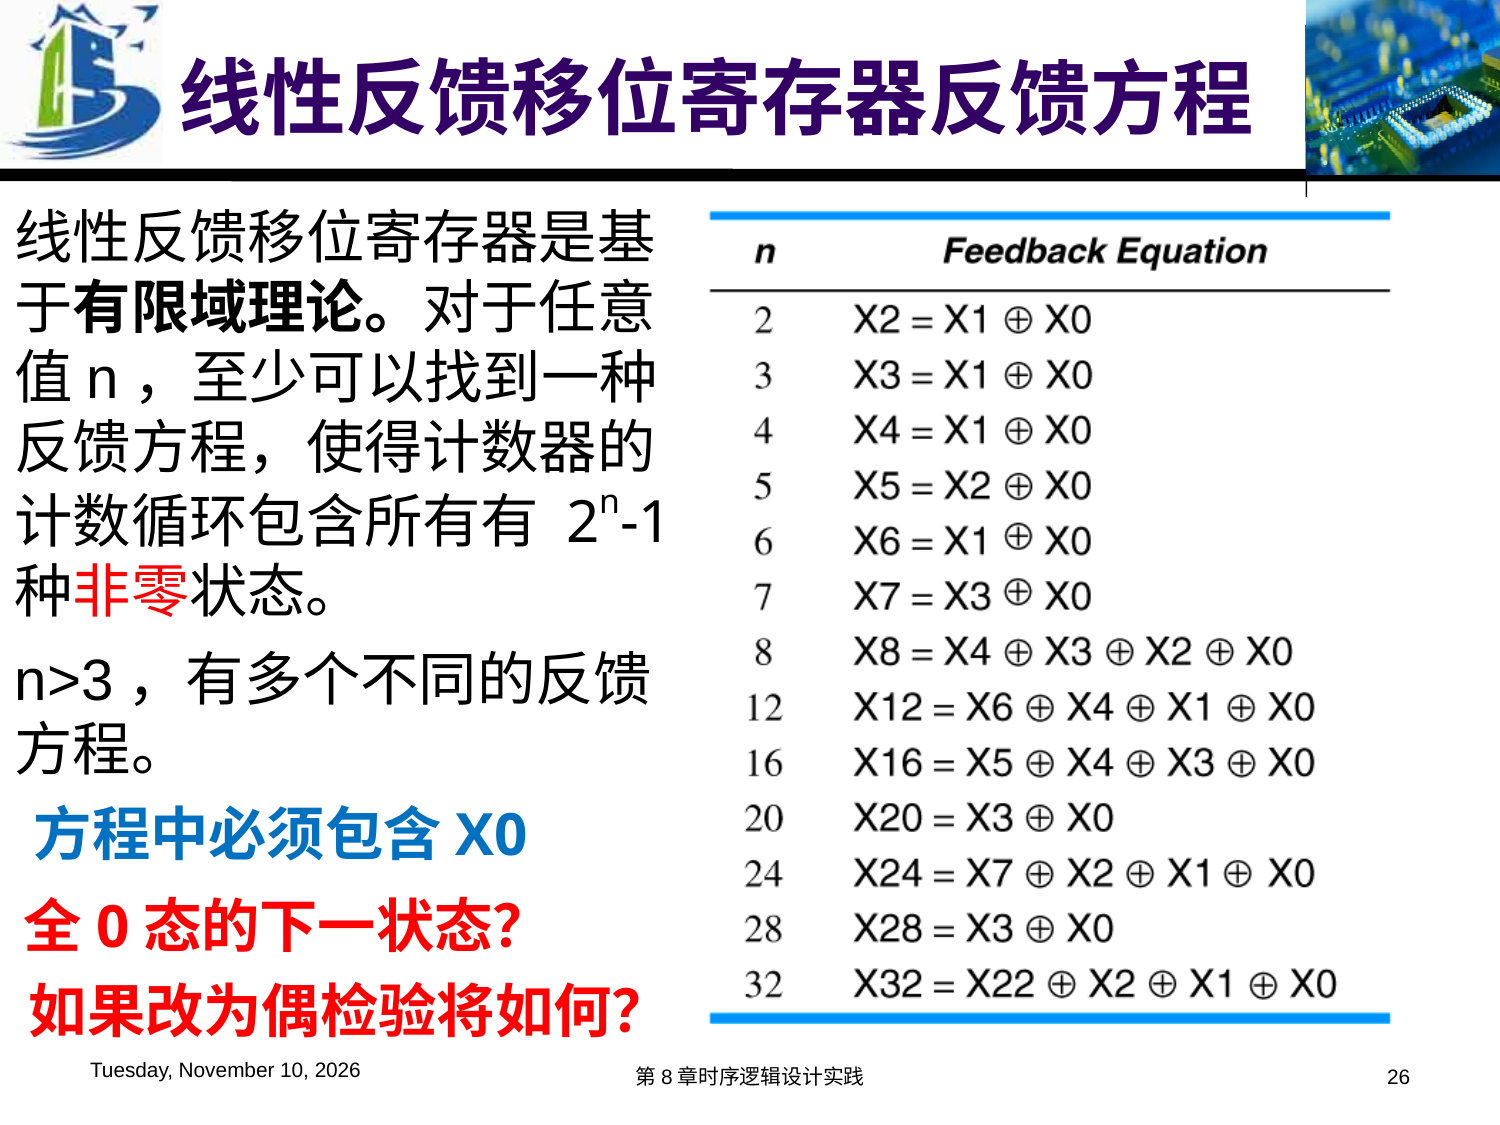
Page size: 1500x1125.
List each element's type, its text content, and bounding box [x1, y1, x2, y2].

text_box 线性反馈移位寄存器是基于有限域理论。对于任意值n，至少可以找到一种反馈方程，使得计数器的计数循环包含所有有 2n-1种非零状态。 [0, 192, 703, 632]
title 线性反馈移位寄存器反馈方程 [163, 30, 1298, 153]
text_box 如果改为偶检验将如何？ [14, 966, 685, 1052]
footer 第8章时序逻辑设计实践 [512, 1055, 988, 1101]
picture [0, 0, 163, 163]
text_box 全0态的下一状态？ [8, 881, 566, 967]
text_box 方程中必须包含X0 [19, 789, 543, 875]
picture [1306, 0, 1500, 175]
slide_number 26 [1074, 1055, 1426, 1101]
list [702, 197, 1400, 1034]
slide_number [74, 1048, 426, 1101]
text_box n>3，有多个不同的反馈方程。 [0, 634, 697, 790]
